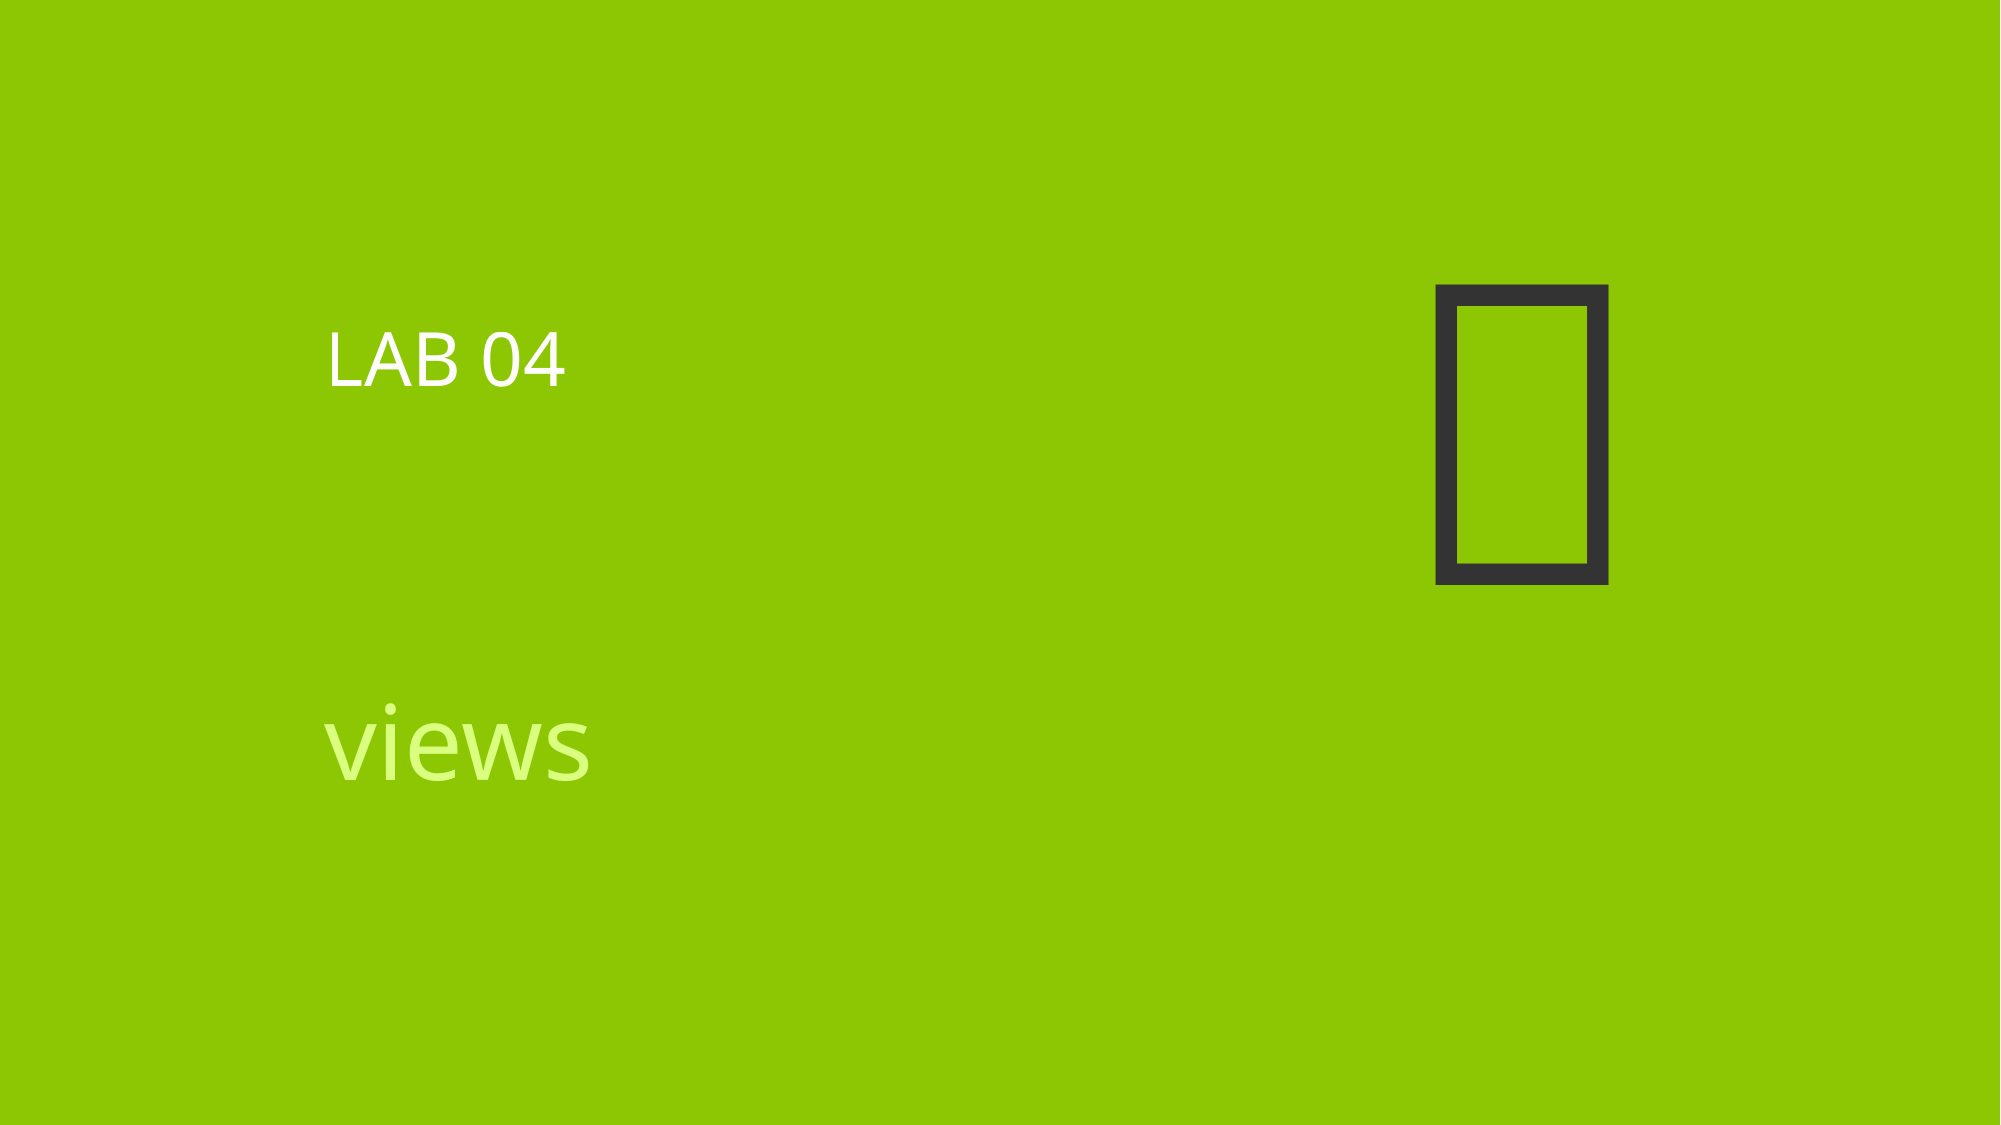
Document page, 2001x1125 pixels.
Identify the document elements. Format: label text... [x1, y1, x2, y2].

list views [309, 682, 1766, 892]
title LAB 04 [309, 237, 1000, 488]
